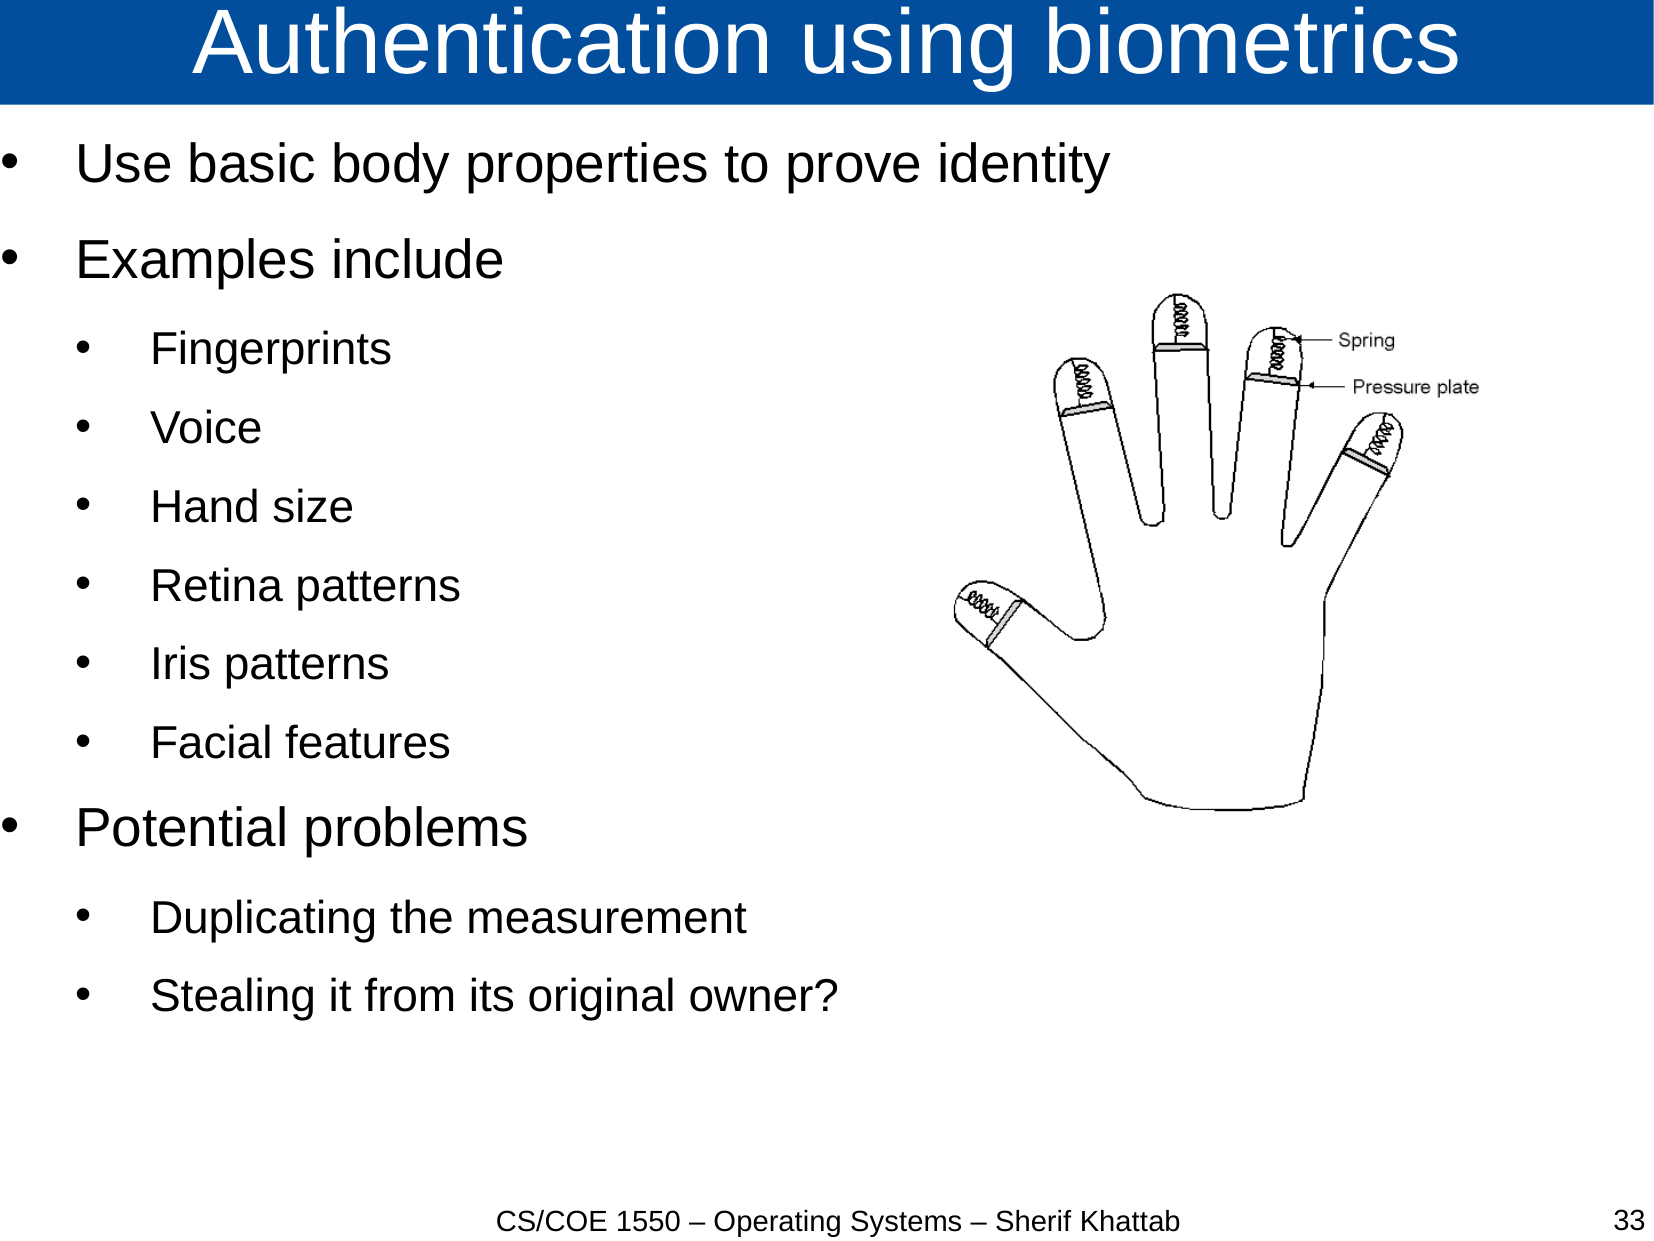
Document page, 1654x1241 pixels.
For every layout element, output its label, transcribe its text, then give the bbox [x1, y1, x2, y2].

title Authentication using biometrics [0, 0, 1654, 105]
list Use basic body properties to prove identity Examples include Fingerprints Voice Hand size Retina patterns Iris patterns Facial features Potential problems Duplicating the measurement Stealing it from its original owner? [0, 127, 1654, 1195]
footer CS/COE 1550 – Operating Systems – Sherif Khattab [460, 1201, 1217, 1241]
slide_number 33 [1265, 1200, 1647, 1241]
picture [923, 247, 1511, 848]
